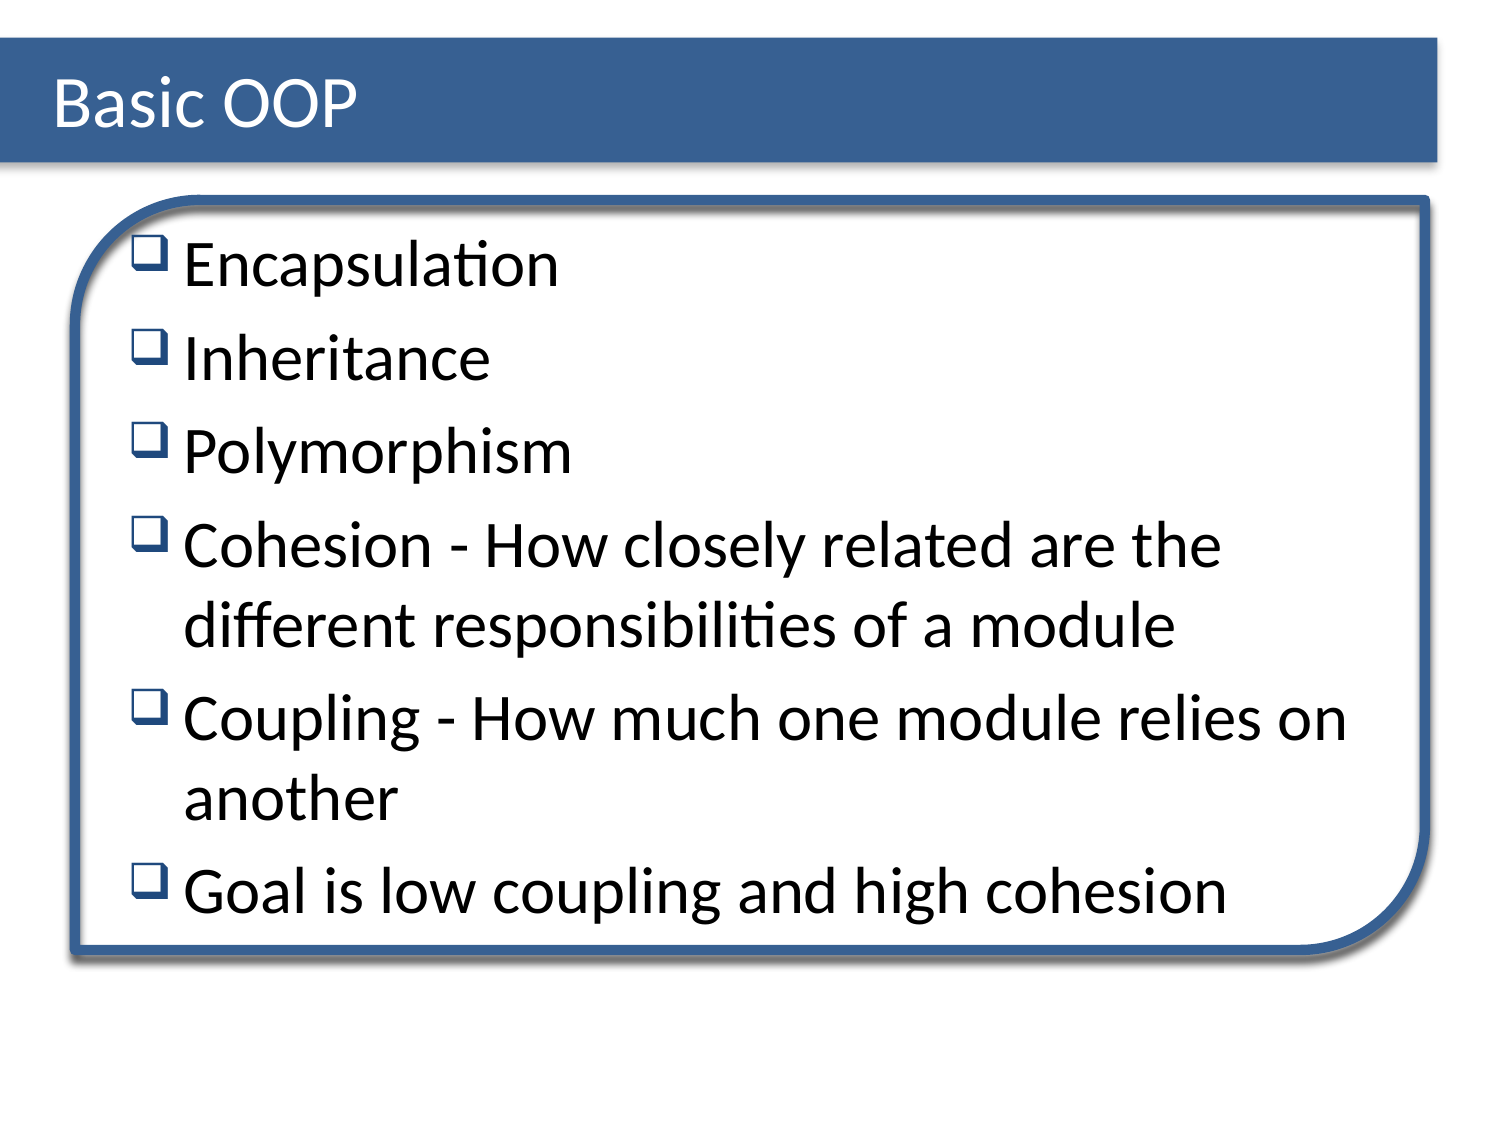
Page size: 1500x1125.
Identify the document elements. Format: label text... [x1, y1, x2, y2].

title Basic OOP [37, 45, 1425, 150]
list Encapsulation Inheritance Polymorphism Cohesion - How closely related are the different responsibilities of a module Coupling - How much one module relies on another Goal is low coupling and high cohesion [112, 212, 1413, 955]
